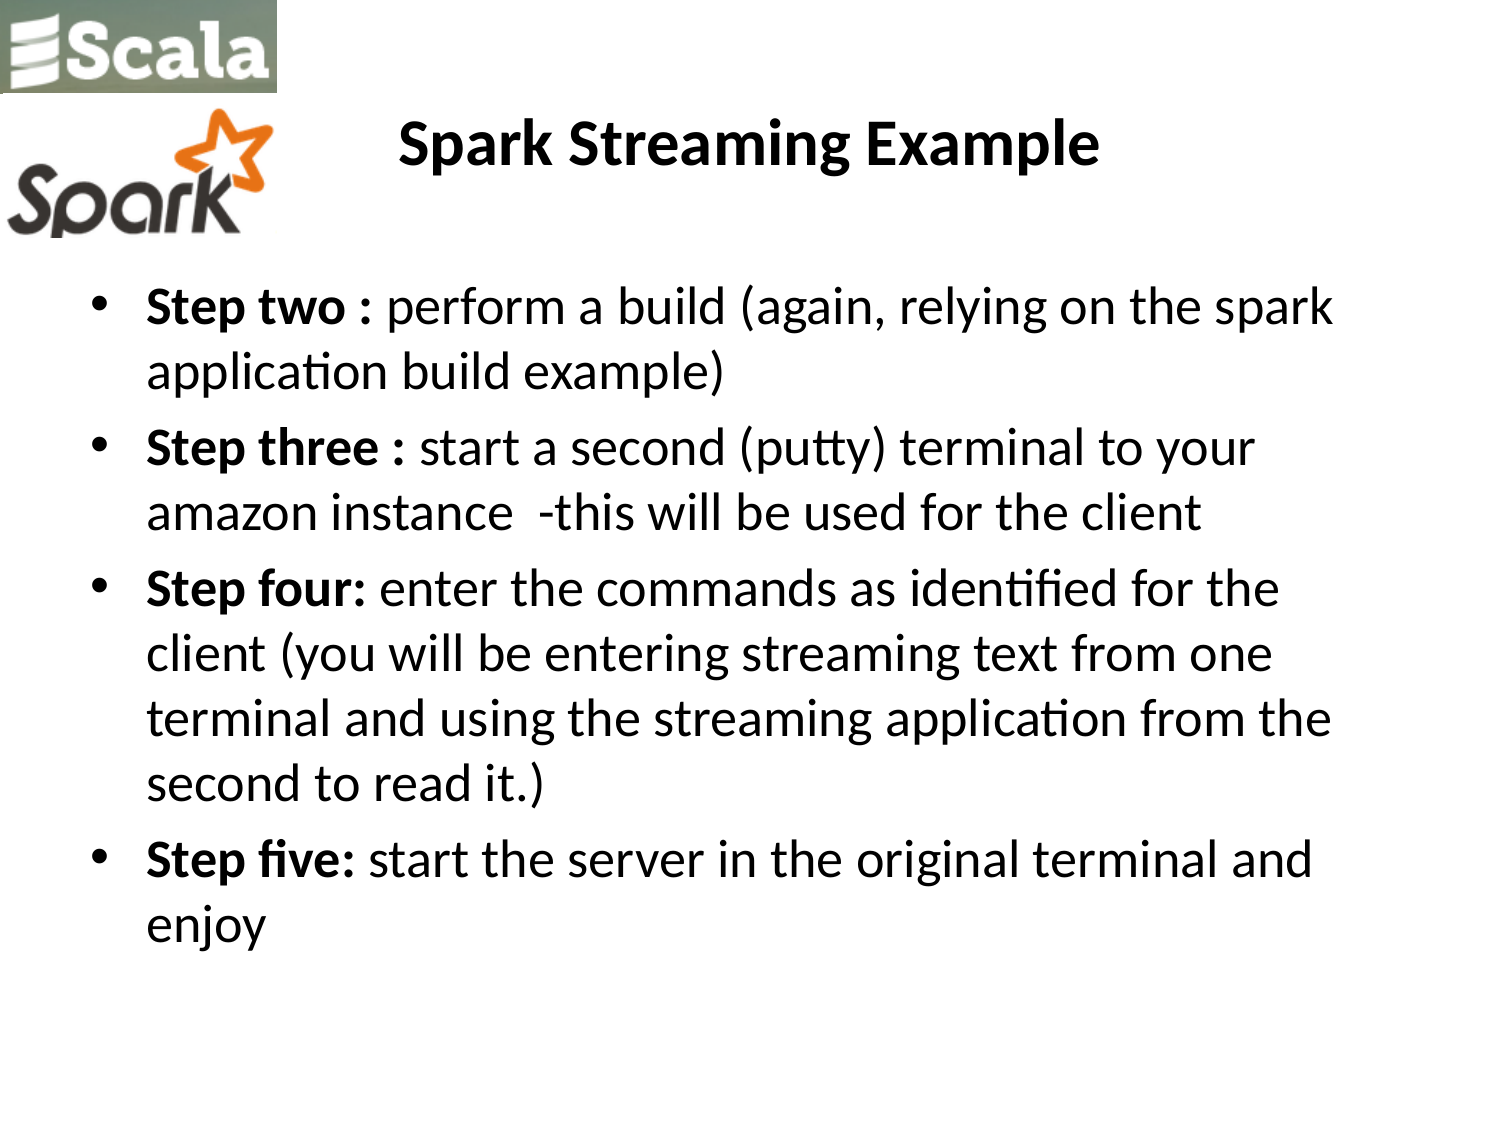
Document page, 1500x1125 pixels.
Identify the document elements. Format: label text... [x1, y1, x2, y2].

title Spark Streaming Example [280, 45, 1425, 233]
list Step two : perform a build (again, relying on the spark application build example) Step three : start a second (putty) terminal to your amazon instance -this will be used for the client Step four: enter the commands as identified for the client (you will be entering streaming text from one terminal and using the streaming application from the second to read it.) Step five: start the server in the original terminal and enjoy [75, 262, 1425, 1005]
picture [0, 0, 277, 238]
